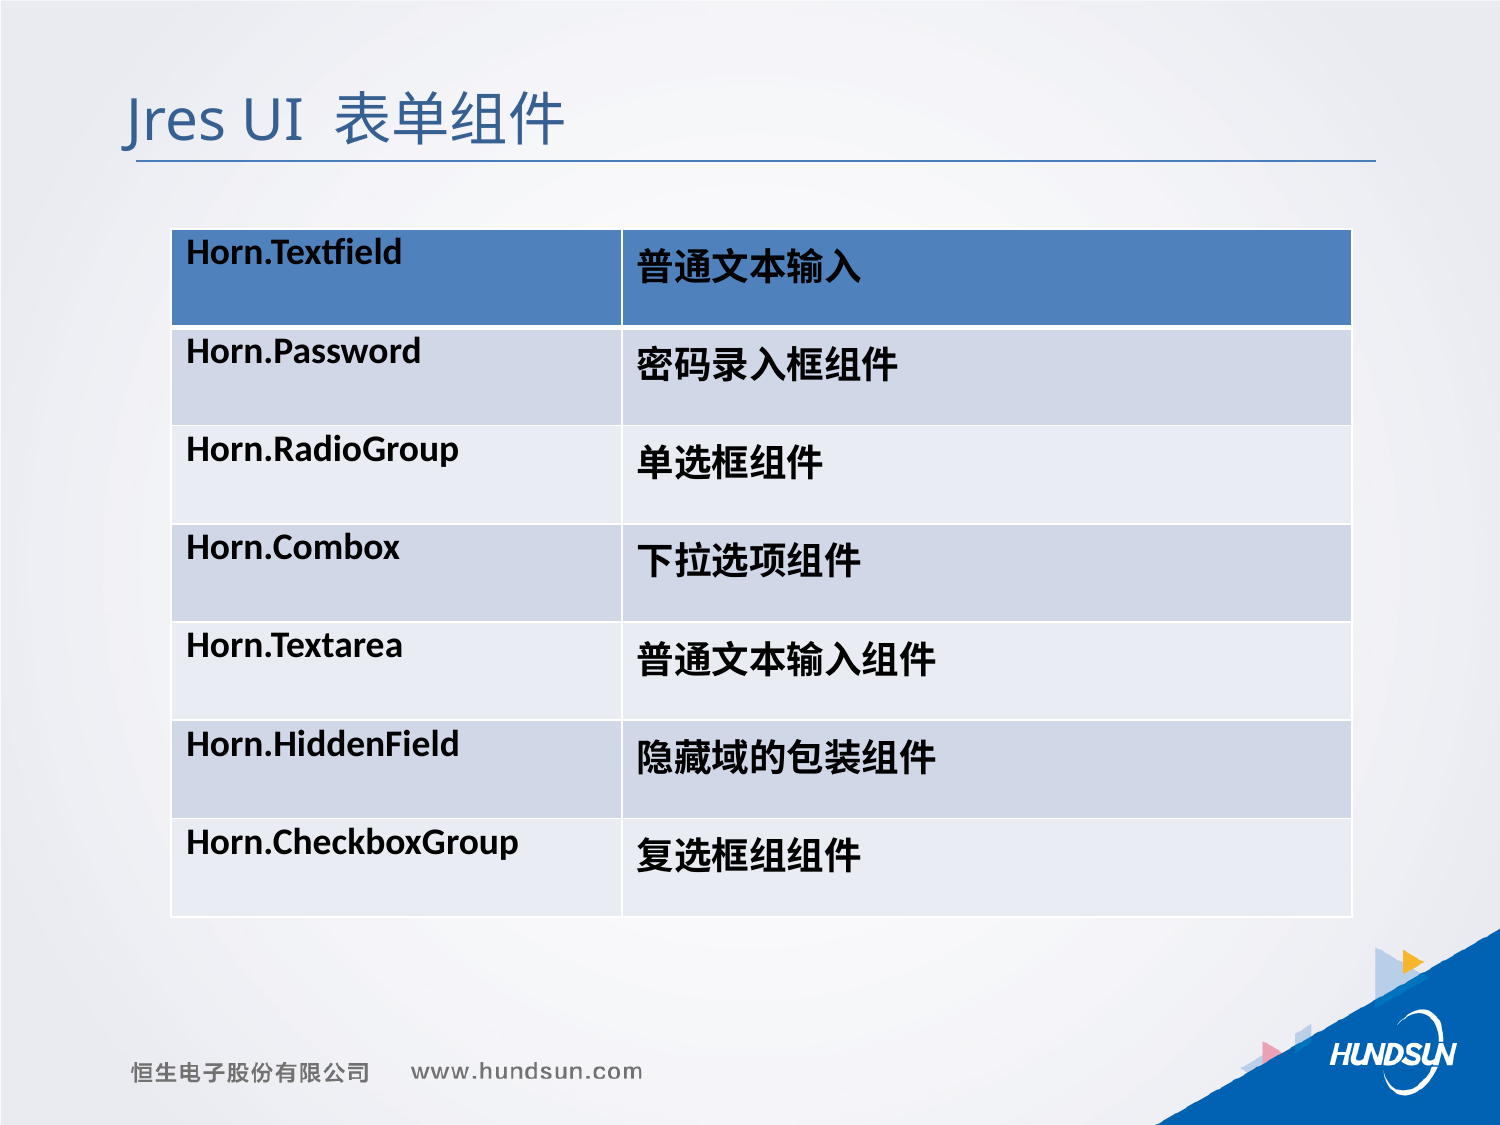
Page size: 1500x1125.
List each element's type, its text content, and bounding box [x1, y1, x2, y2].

table_cell 下拉选项组件 [623, 525, 1351, 621]
table_cell Horn.Password [172, 330, 621, 425]
picture [0, 0, 1500, 1125]
table_cell Horn.RadioGroup [172, 426, 621, 523]
table_header 普通文本输入 [623, 230, 1351, 325]
table_cell 单选框组件 [623, 426, 1351, 523]
table_cell 隐藏域的包装组件 [623, 721, 1351, 818]
table_cell 复选框组组件 [623, 819, 1351, 916]
table_cell Horn.Textarea [172, 623, 621, 719]
table_cell Horn.Combox [172, 525, 621, 621]
table_cell Horn.CheckboxGroup [172, 819, 621, 916]
table_cell 普通文本输入组件 [623, 623, 1351, 719]
table_cell 密码录入框组件 [623, 330, 1351, 425]
text_box Jres UI 表单组件 [112, 75, 1353, 160]
table_header Horn.Textfield [172, 230, 621, 325]
table_cell Horn.HiddenField [172, 721, 621, 818]
